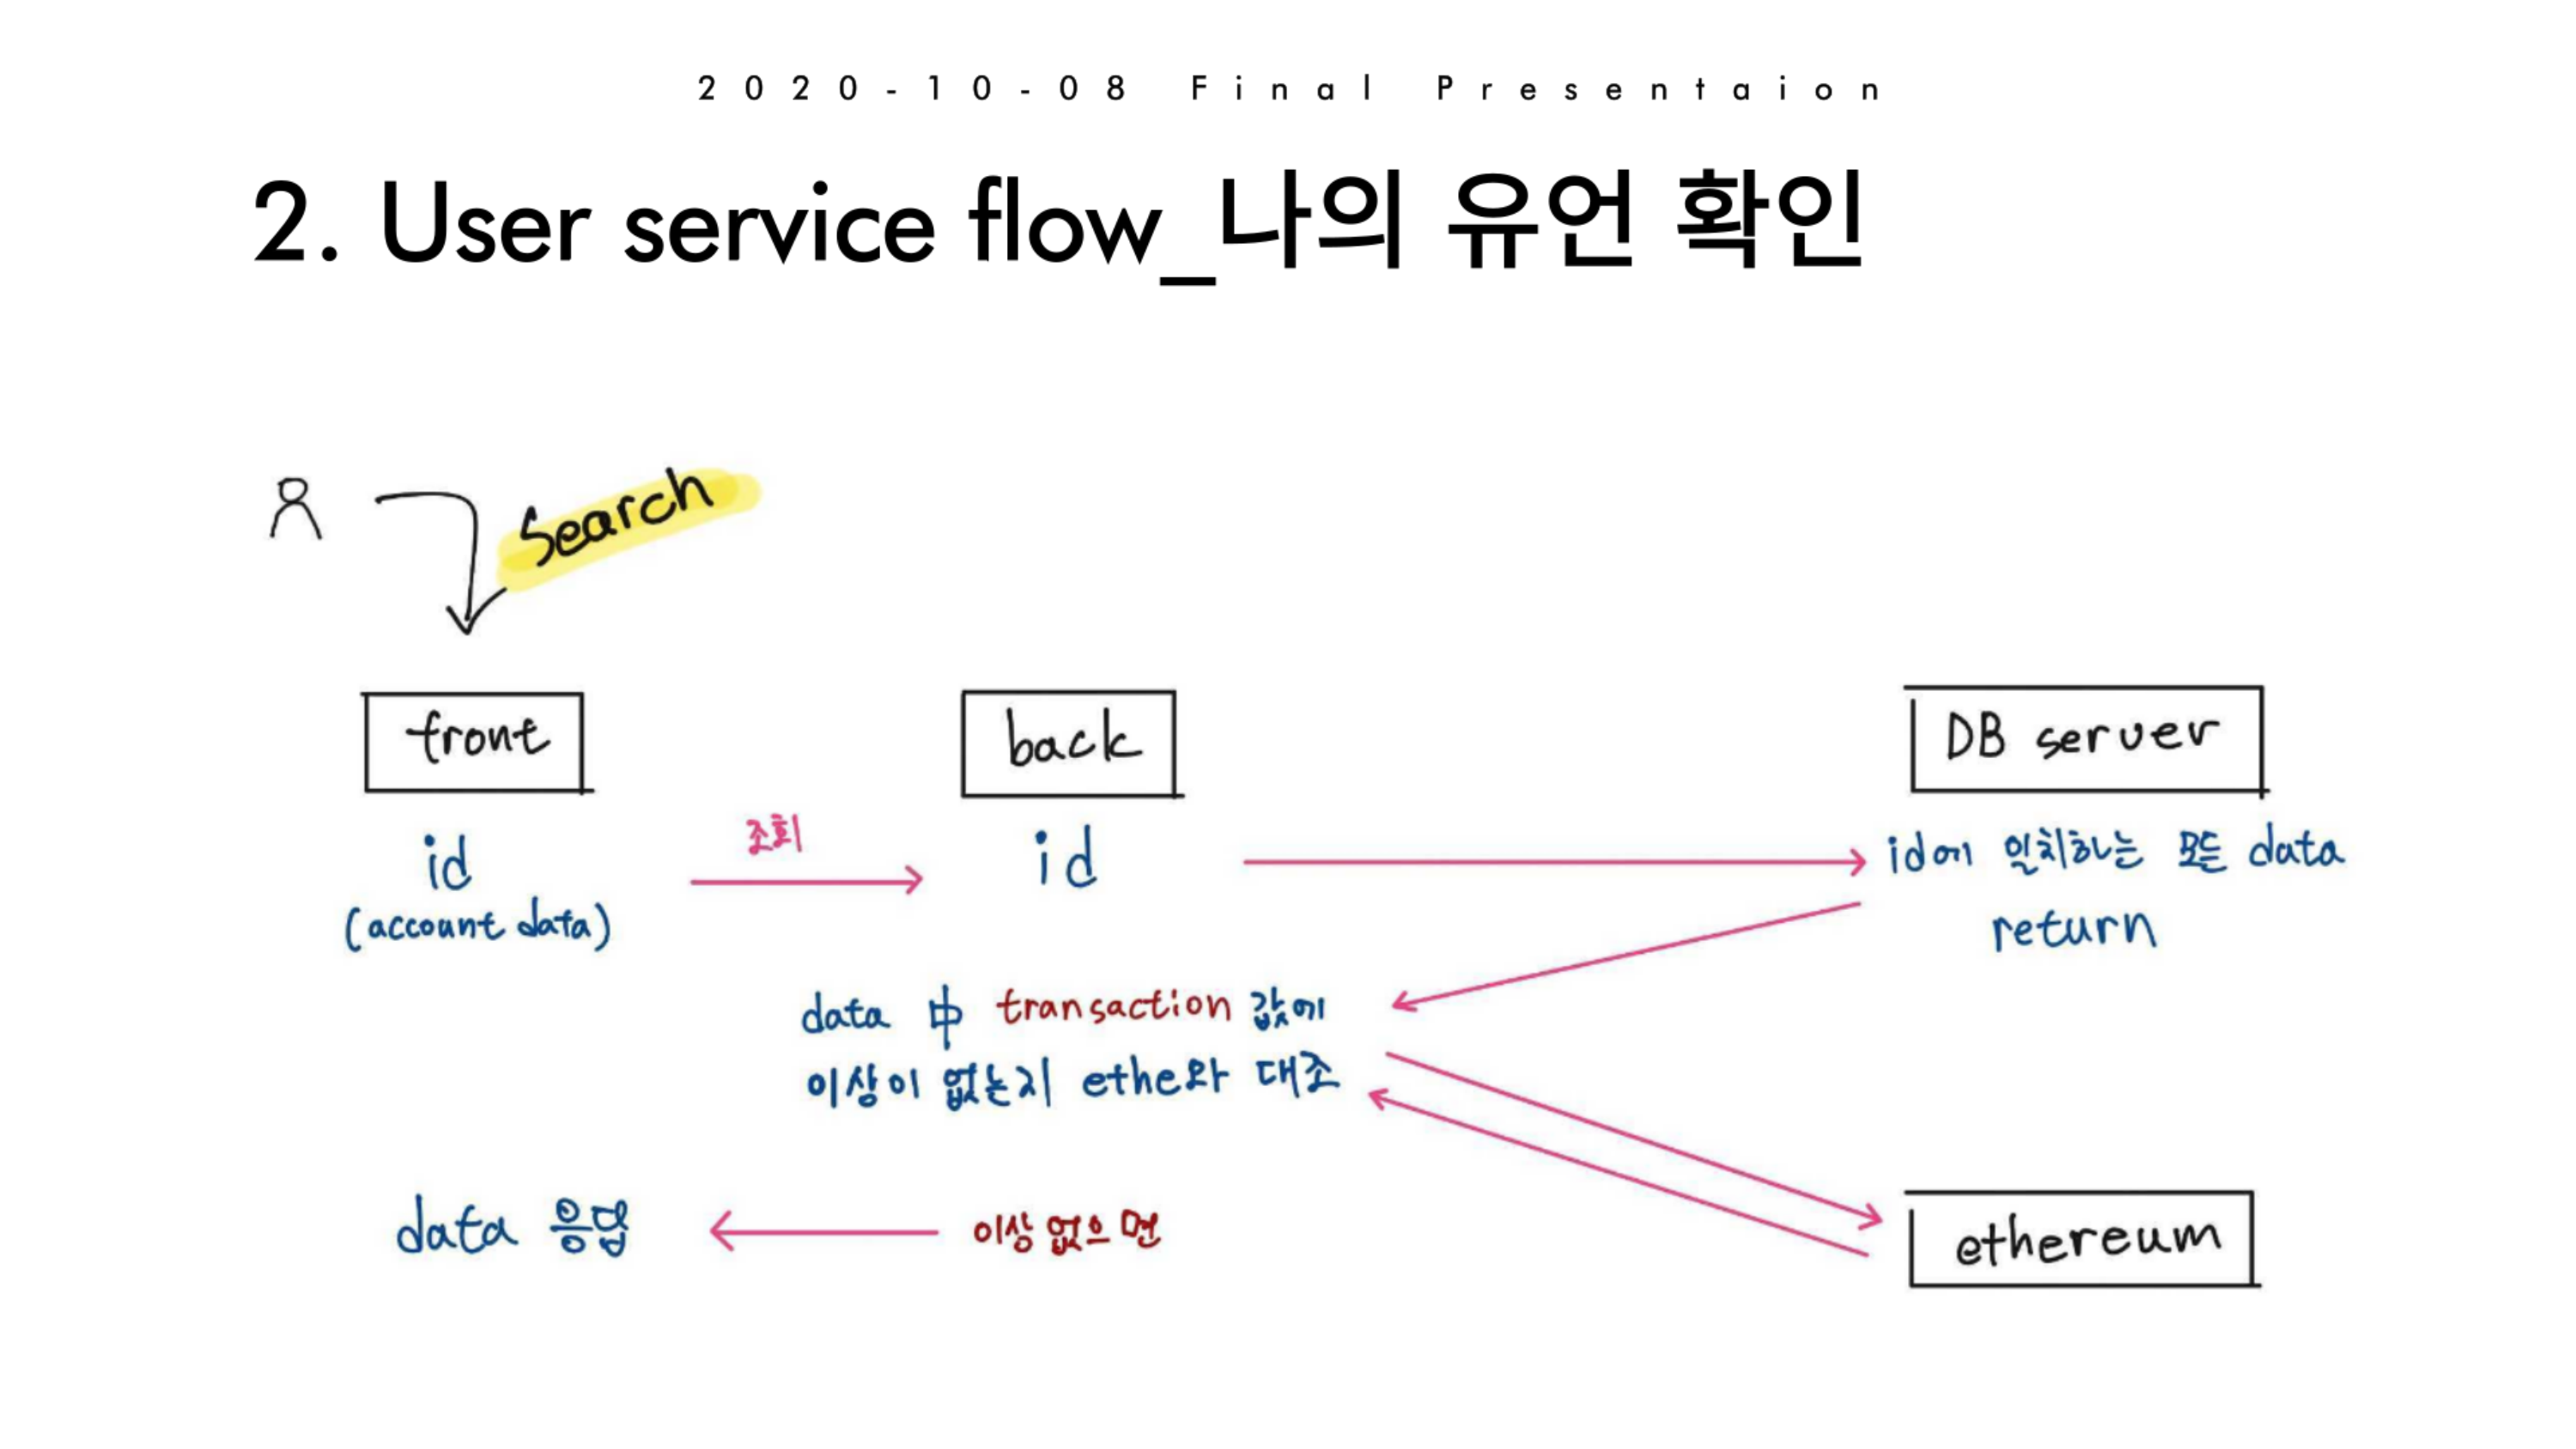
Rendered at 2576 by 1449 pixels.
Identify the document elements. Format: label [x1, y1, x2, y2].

text_box [250, 430, 2384, 1321]
picture [234, 123, 1919, 315]
picture [556, 59, 1893, 118]
